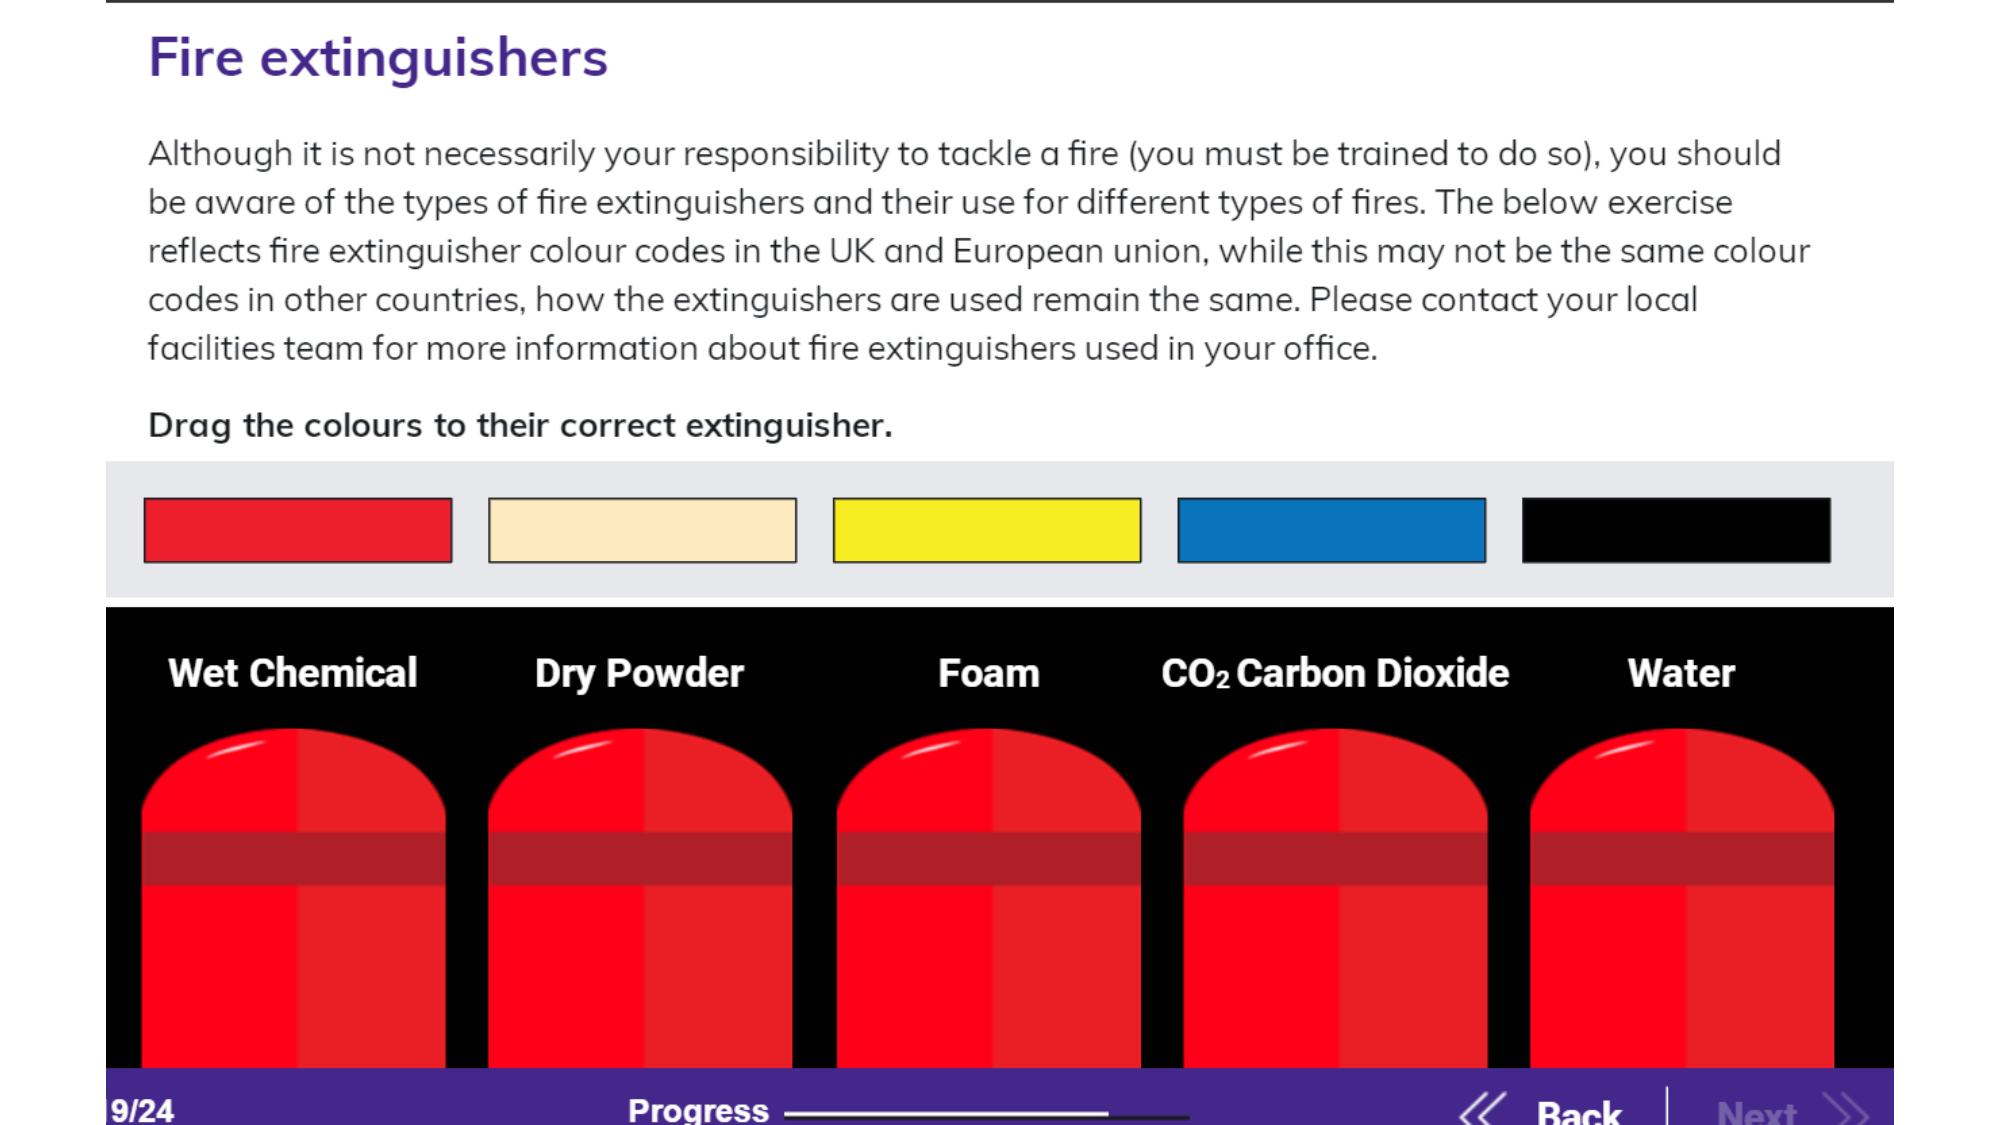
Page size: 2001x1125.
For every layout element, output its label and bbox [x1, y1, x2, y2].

picture [106, 0, 1894, 1125]
